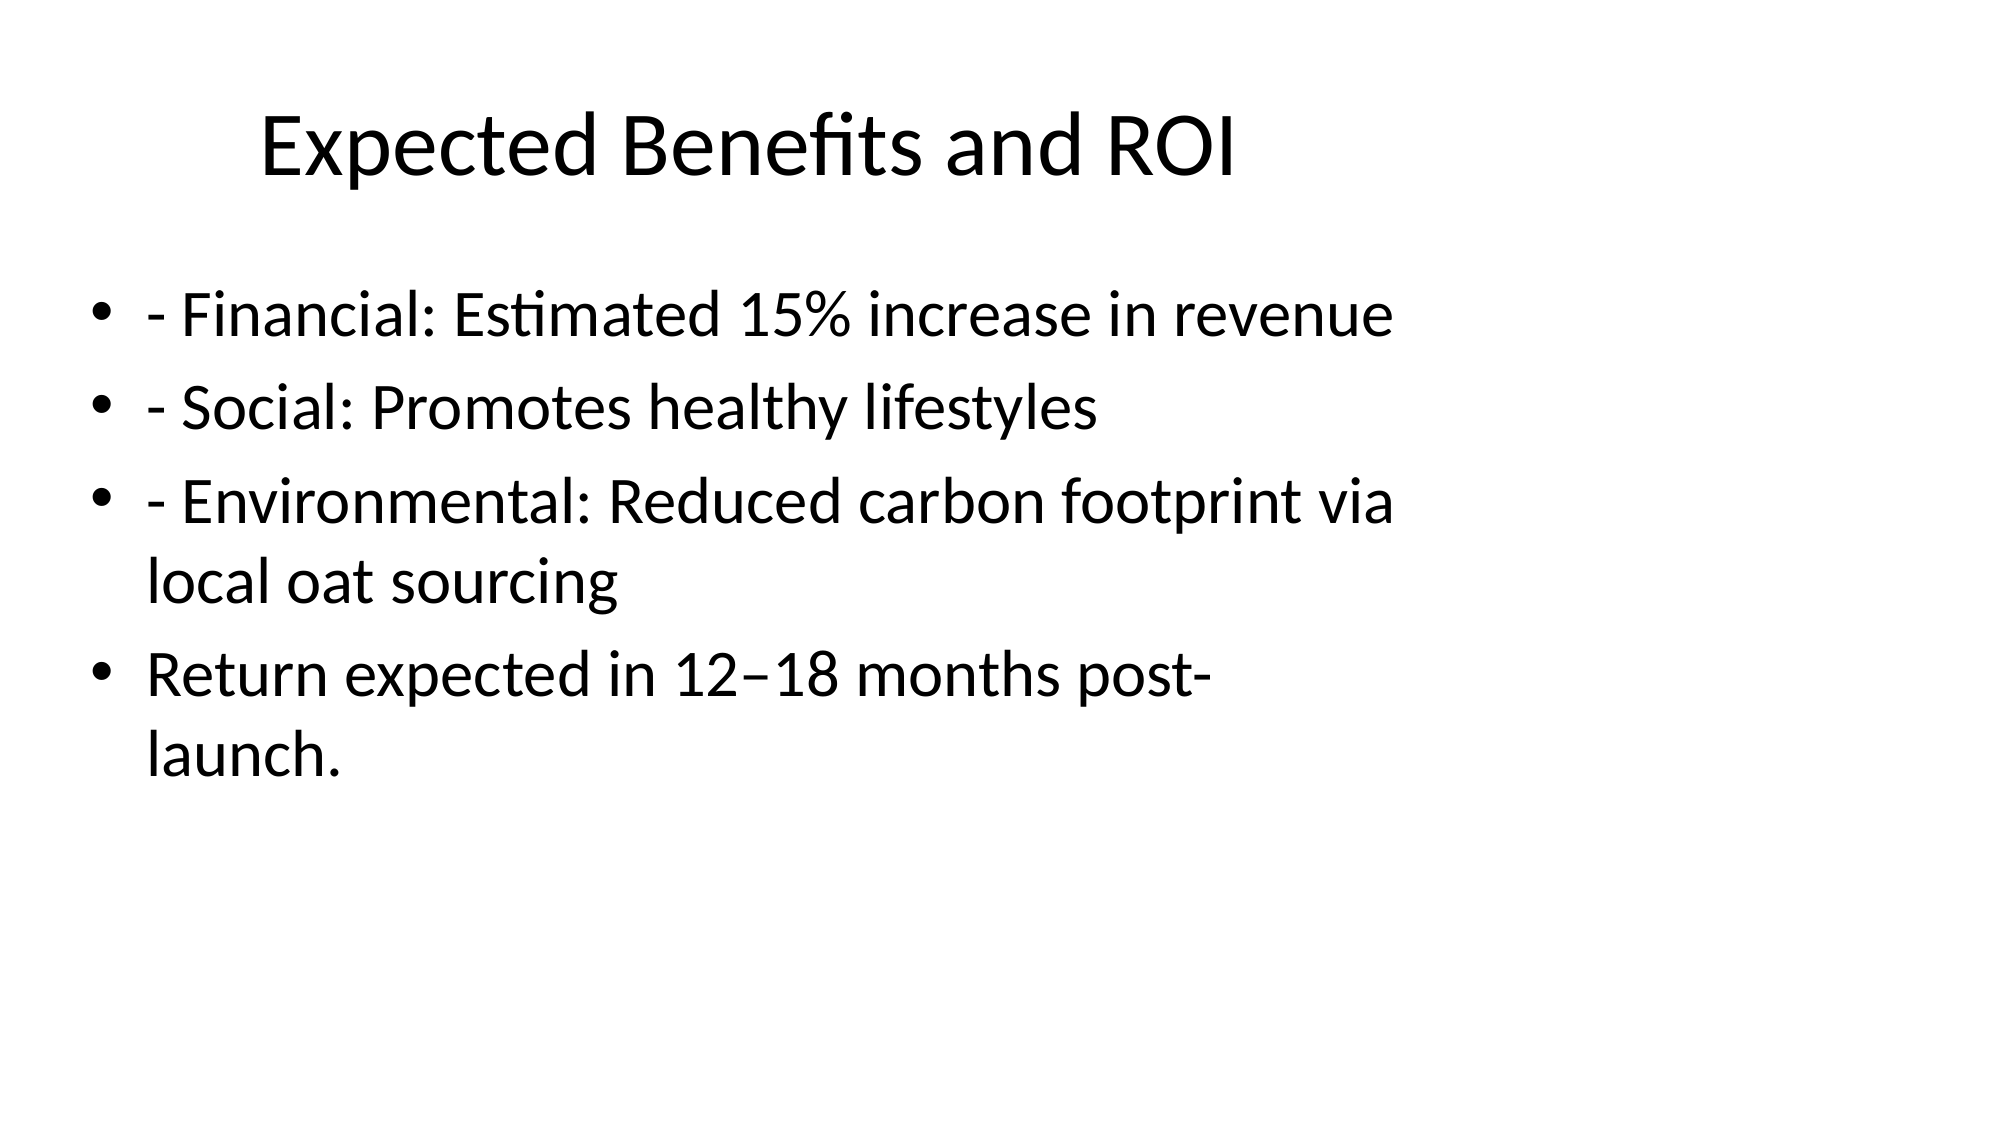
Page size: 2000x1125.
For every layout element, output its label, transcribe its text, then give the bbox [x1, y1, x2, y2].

list - Financial: Estimated 15% increase in revenue - Social: Promotes healthy lifestyles - Environmental: Reduced carbon footprint via local oat sourcing Return expected in 12–18 months post-launch. [75, 262, 1425, 1005]
title Expected Benefits and ROI [75, 45, 1425, 233]
